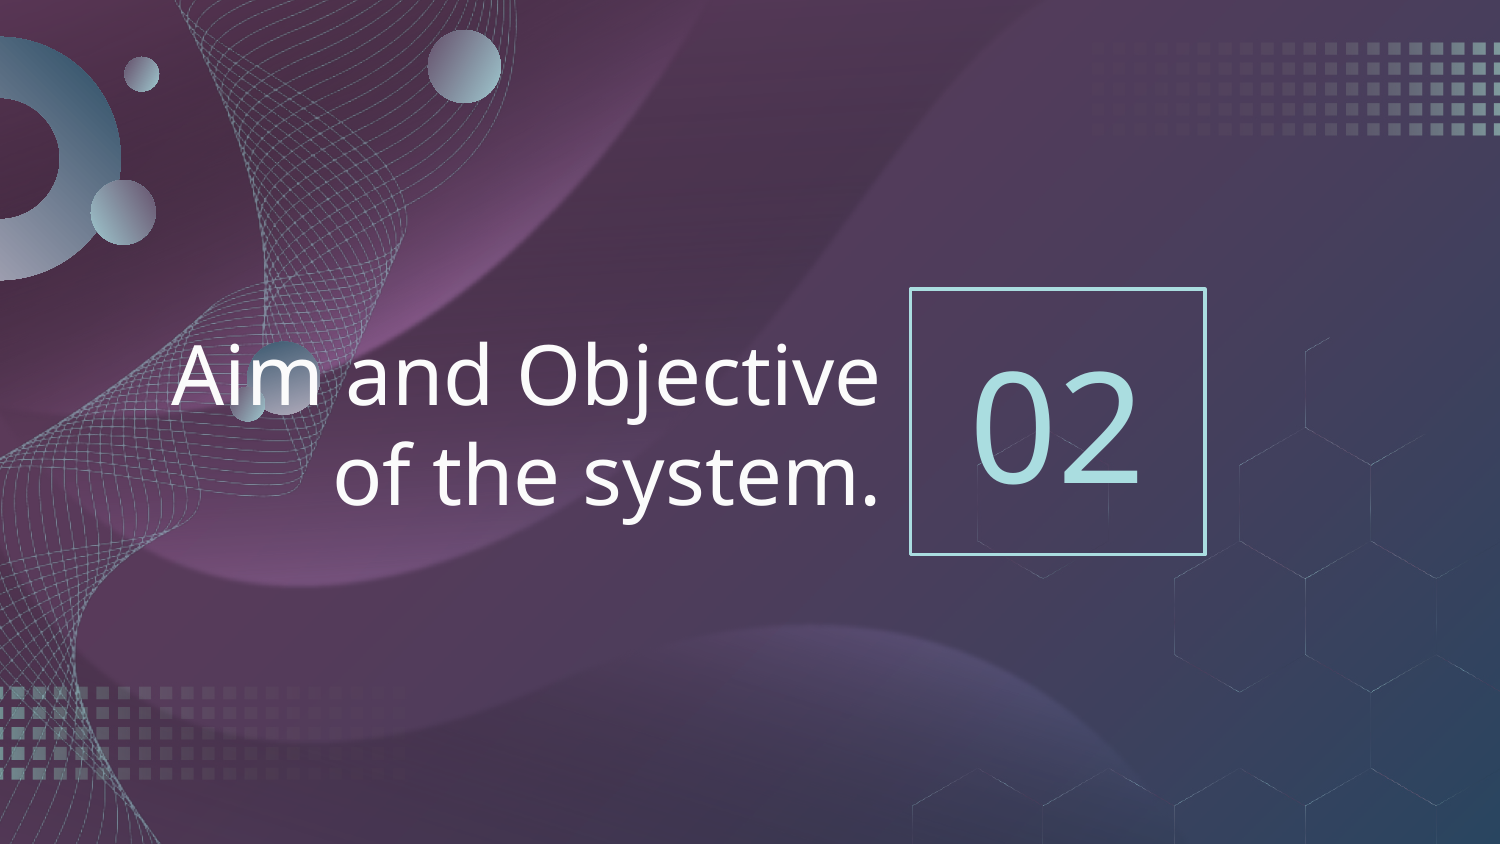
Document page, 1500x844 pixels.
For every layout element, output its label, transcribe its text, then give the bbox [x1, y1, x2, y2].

picture [0, 98, 59, 219]
title Aim and Objective of the system. [83, 313, 898, 531]
title 02 [909, 287, 1207, 556]
picture [0, 0, 1500, 844]
